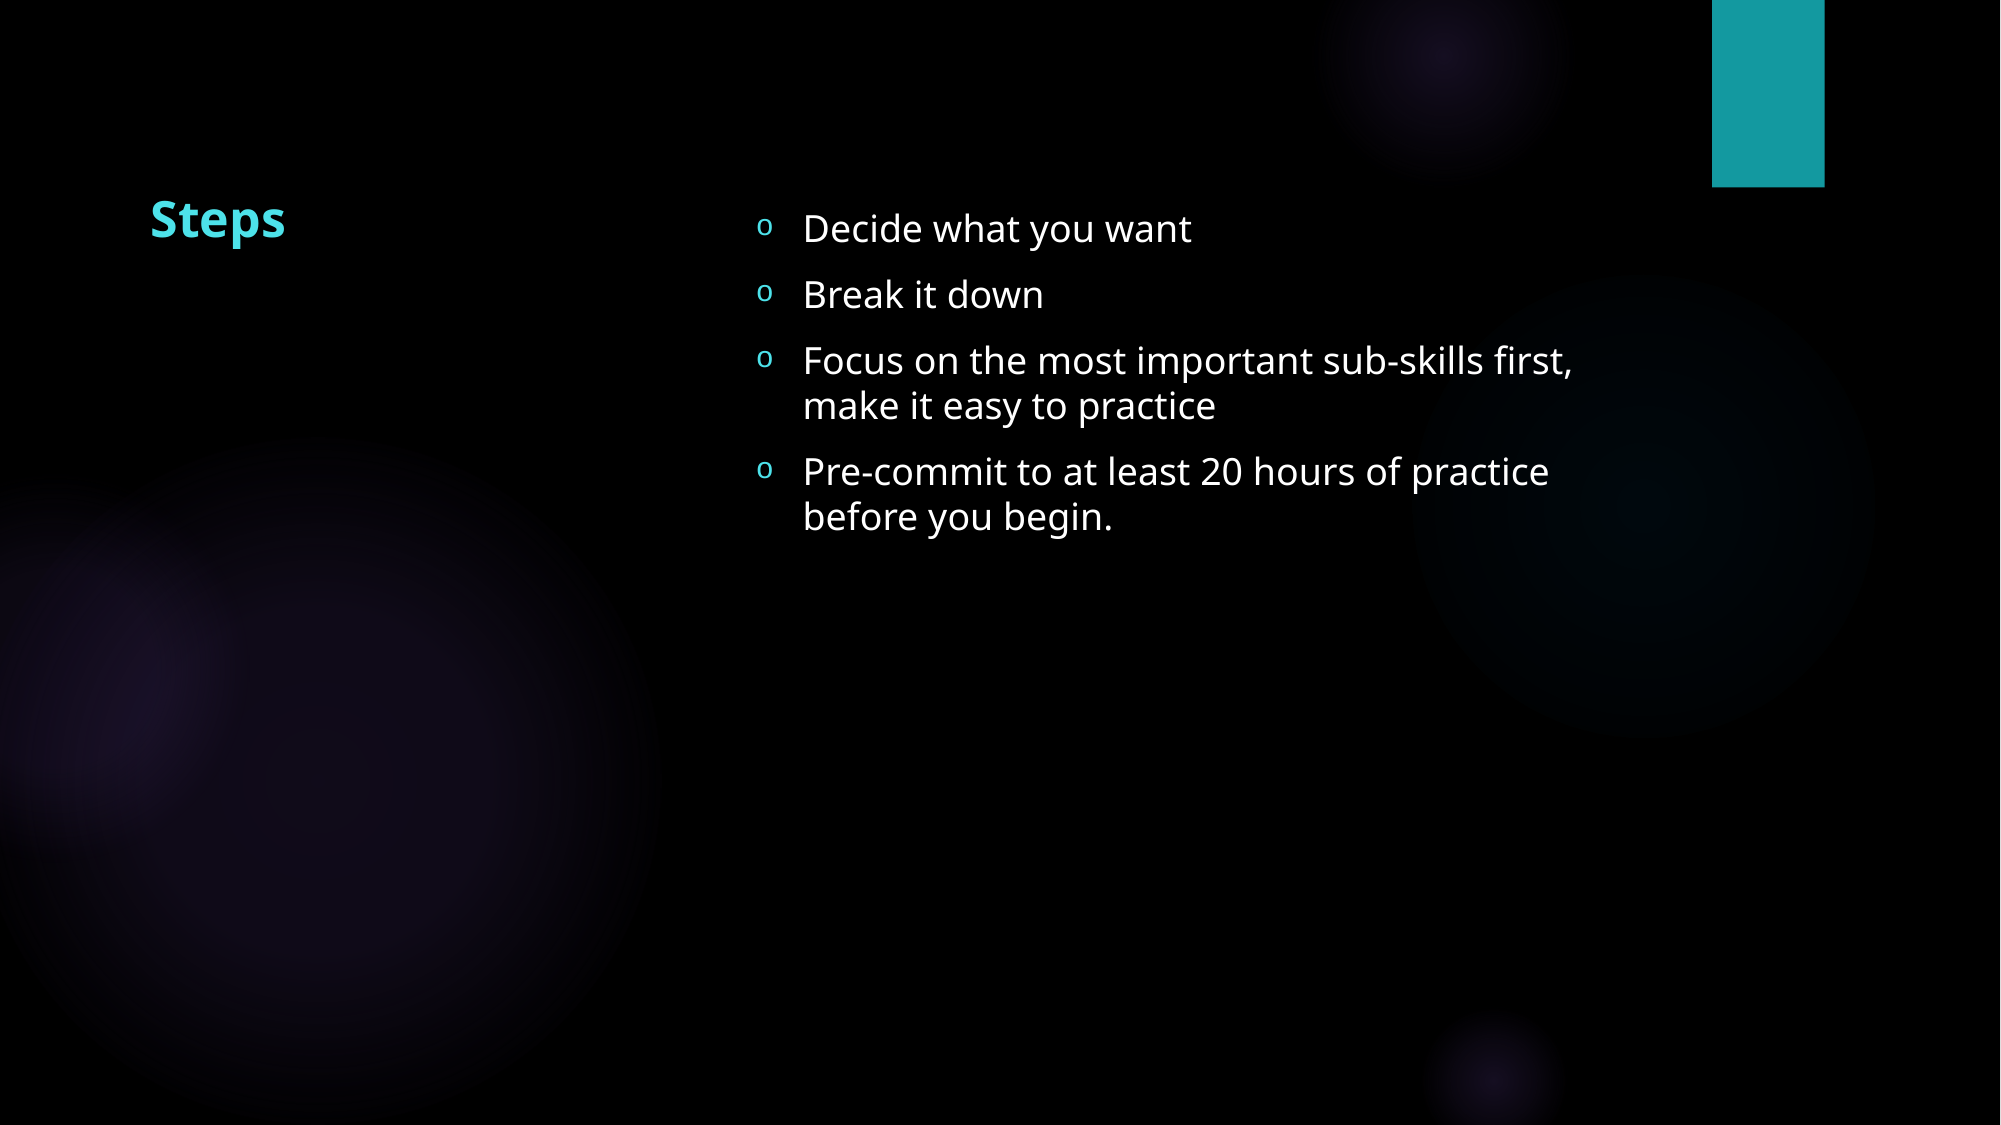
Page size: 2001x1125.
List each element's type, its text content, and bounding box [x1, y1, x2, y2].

picture [0, 437, 662, 1125]
title Steps [135, 198, 694, 436]
list Decide what you want Break it down Focus on the most important sub-skills first, make it easy to practice Pre-commit to at least 20 hours of practice before you begin. [740, 198, 1691, 945]
picture [1412, 999, 1576, 1125]
picture [1312, 0, 1576, 188]
